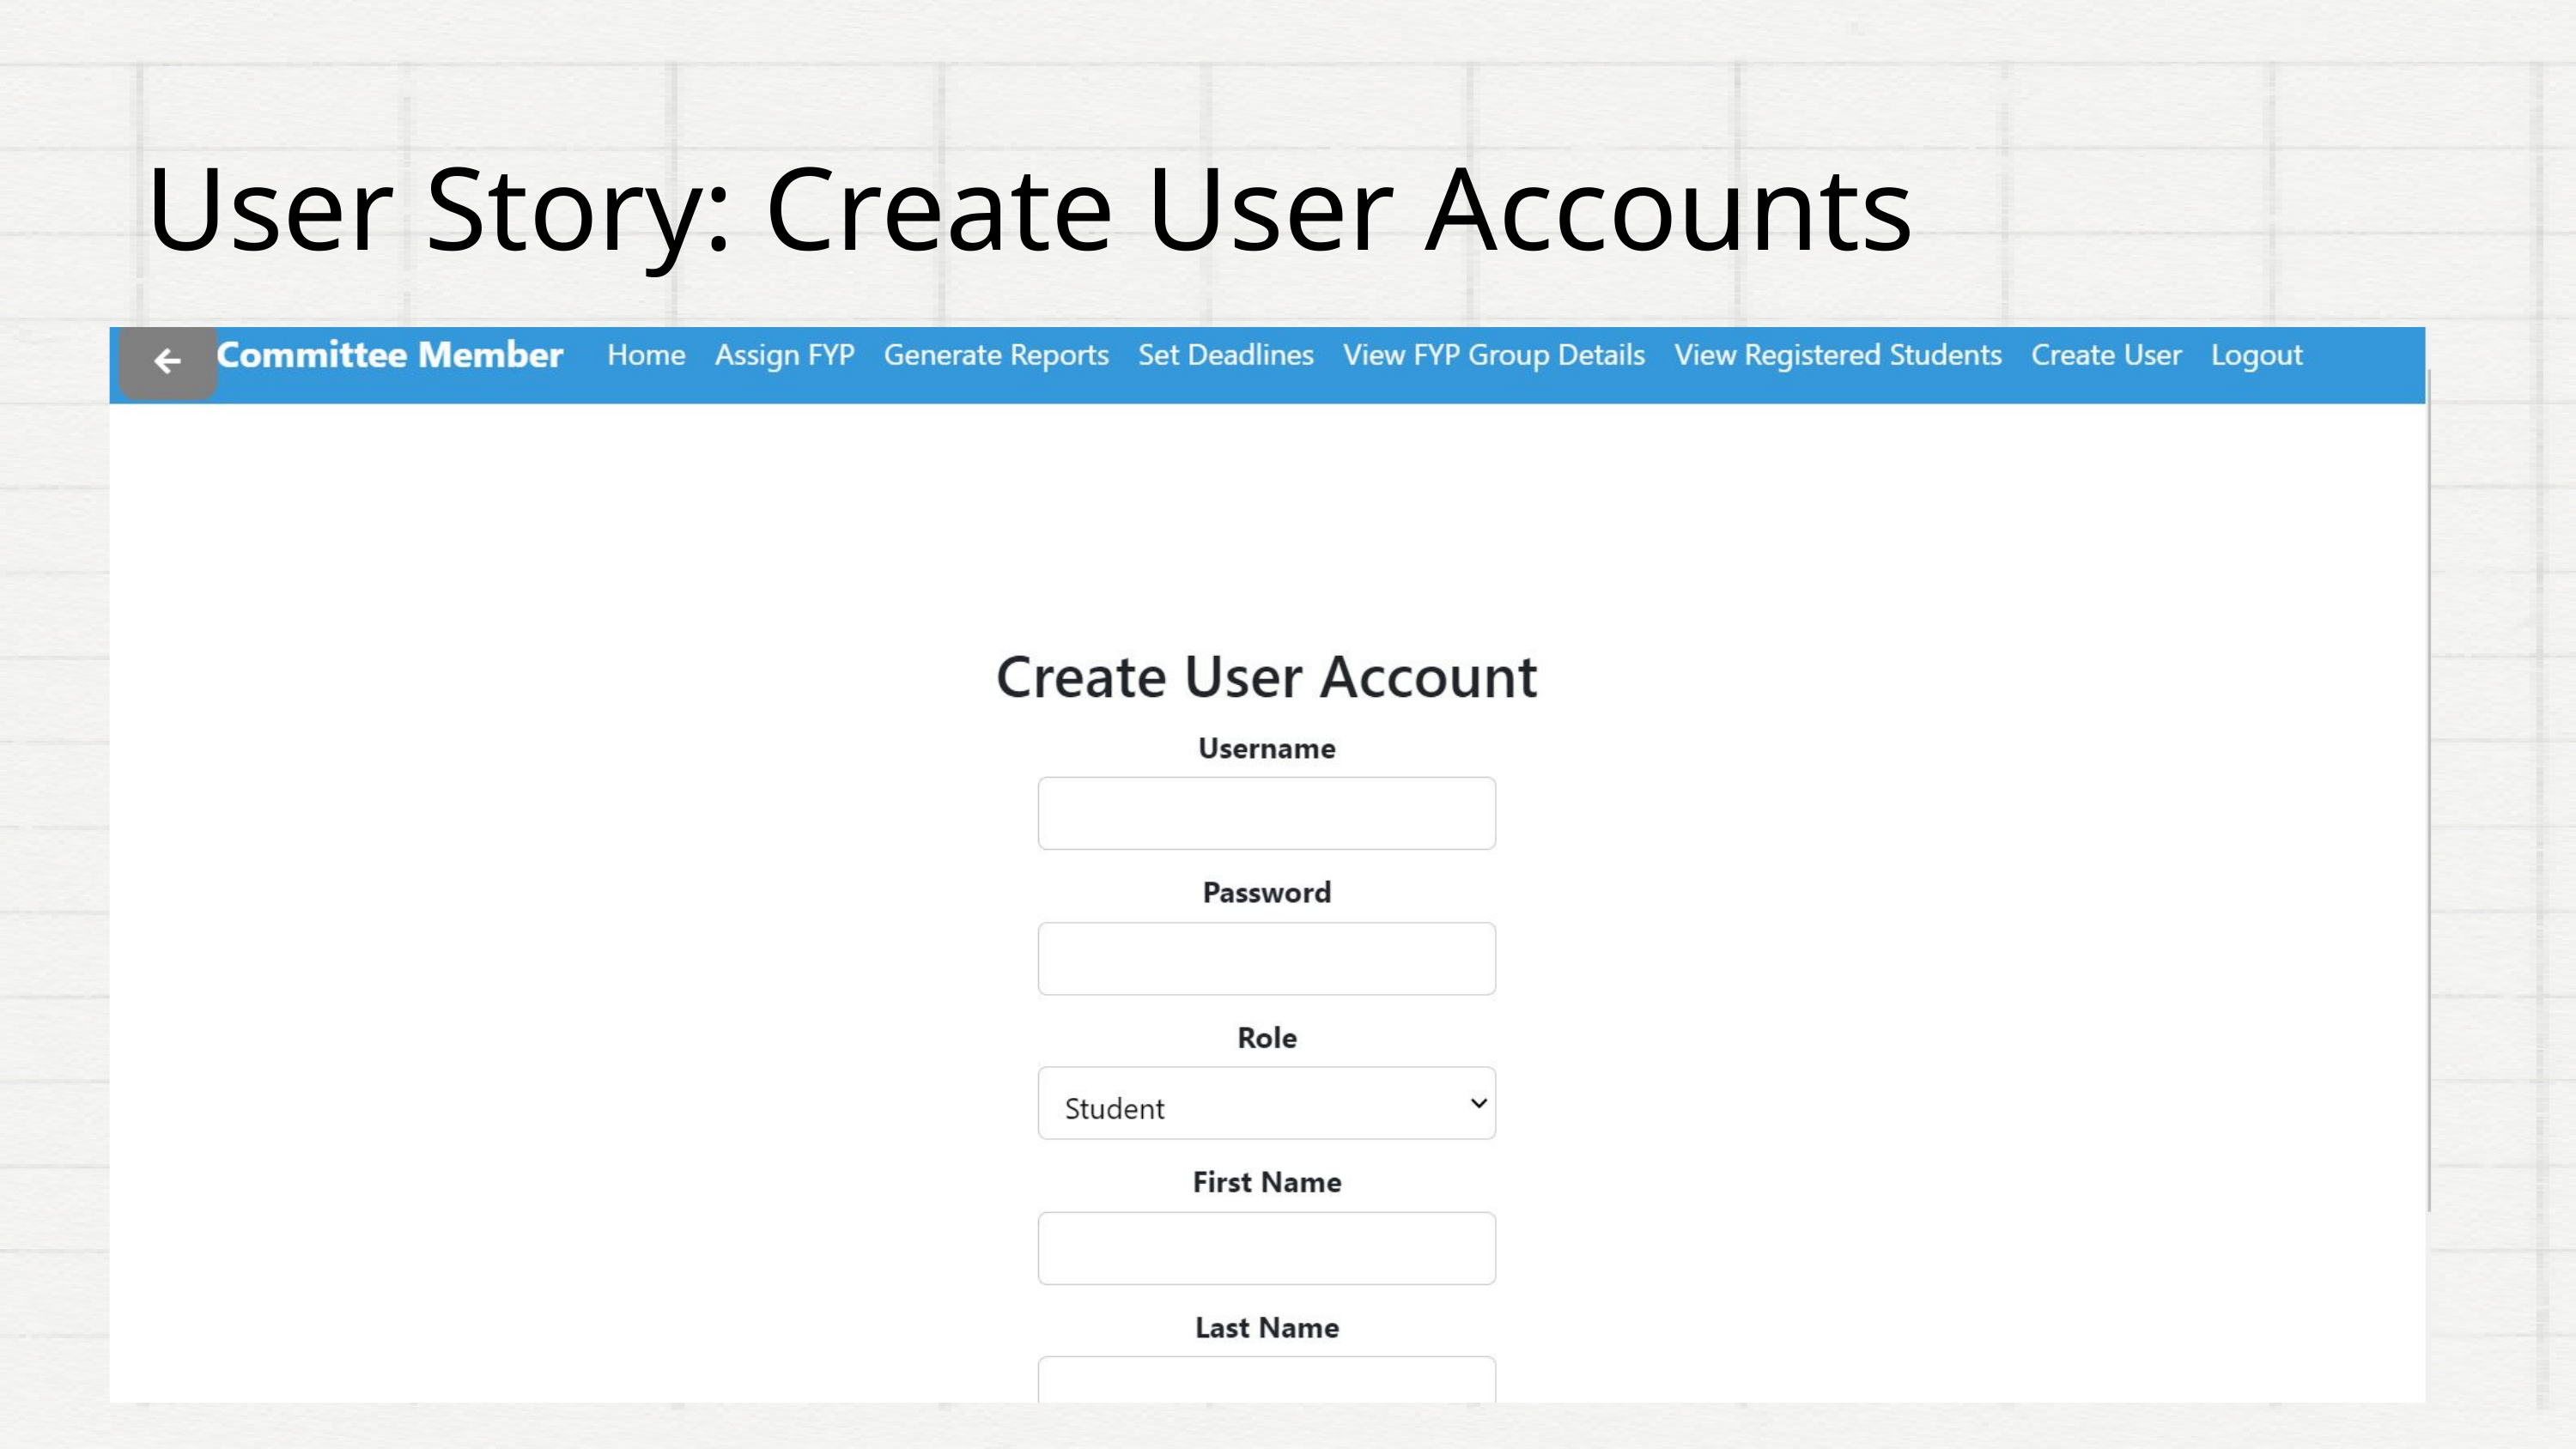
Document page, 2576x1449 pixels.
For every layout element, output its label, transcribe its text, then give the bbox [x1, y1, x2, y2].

text_box [109, 327, 2432, 1403]
text_box [0, 0, 2576, 1449]
text_box User Story: Create User Accounts [144, 162, 2010, 274]
